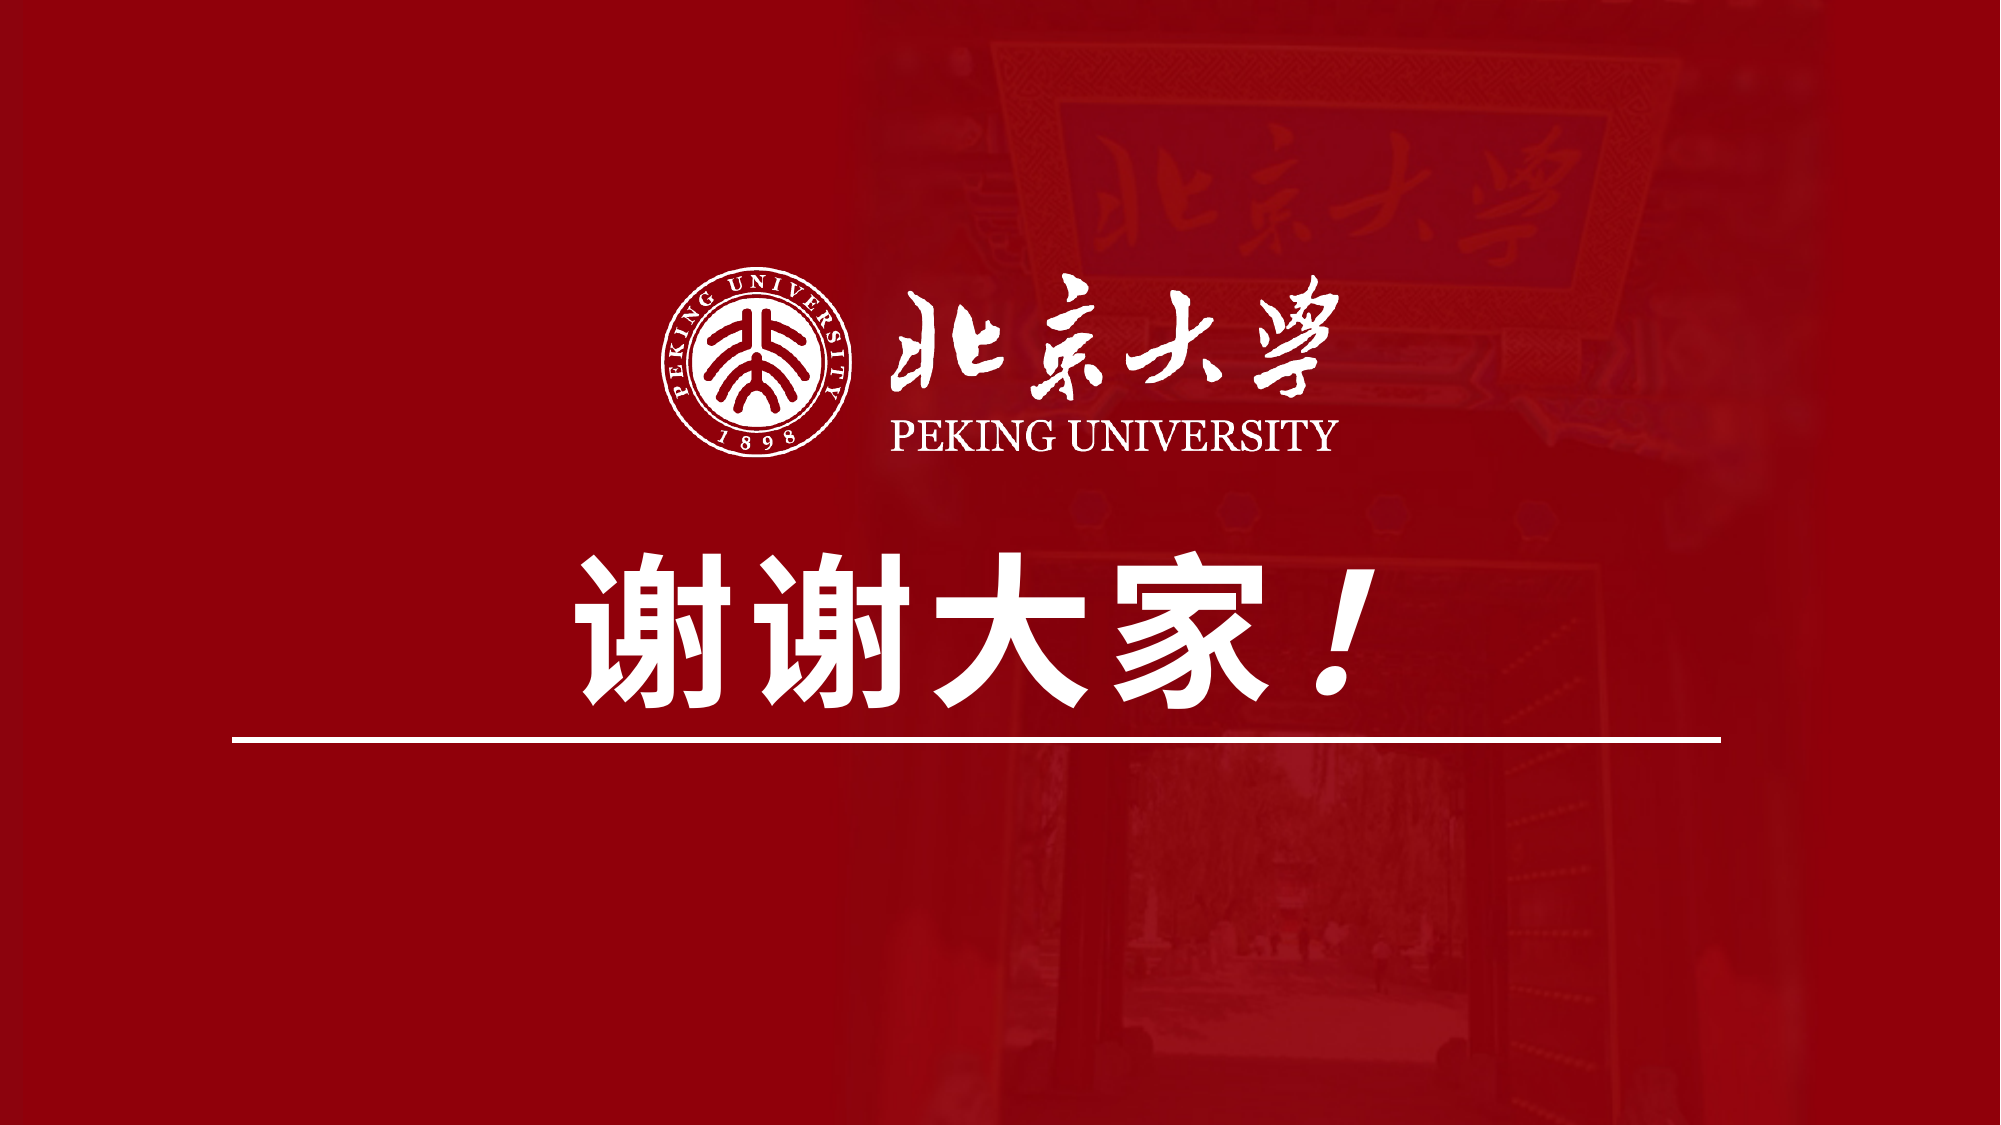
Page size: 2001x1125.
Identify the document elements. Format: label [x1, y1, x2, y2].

text_box [231, 266, 1721, 740]
picture [23, 0, 2000, 1125]
